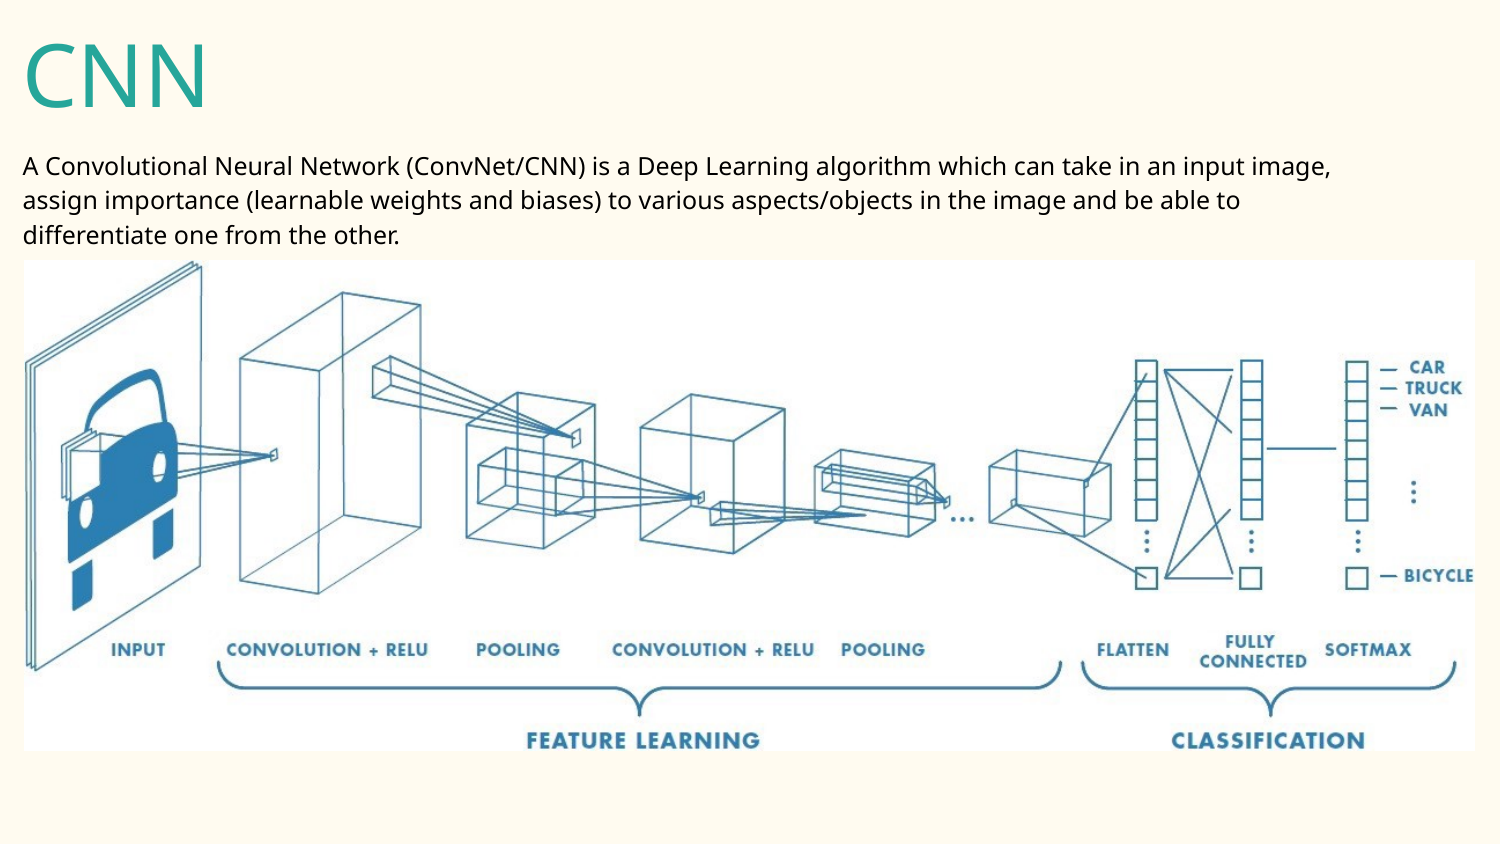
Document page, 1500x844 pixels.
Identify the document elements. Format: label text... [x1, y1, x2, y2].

picture [24, 260, 1476, 751]
title CNN [7, 5, 740, 130]
subtitle A Convolutional Neural Network (ConvNet/CNN) is a Deep Learning algorithm which can take in an input image, assign importance (learnable weights and biases) to various aspects/objects in the image and be able to differentiate one from the other. [7, 130, 1368, 236]
